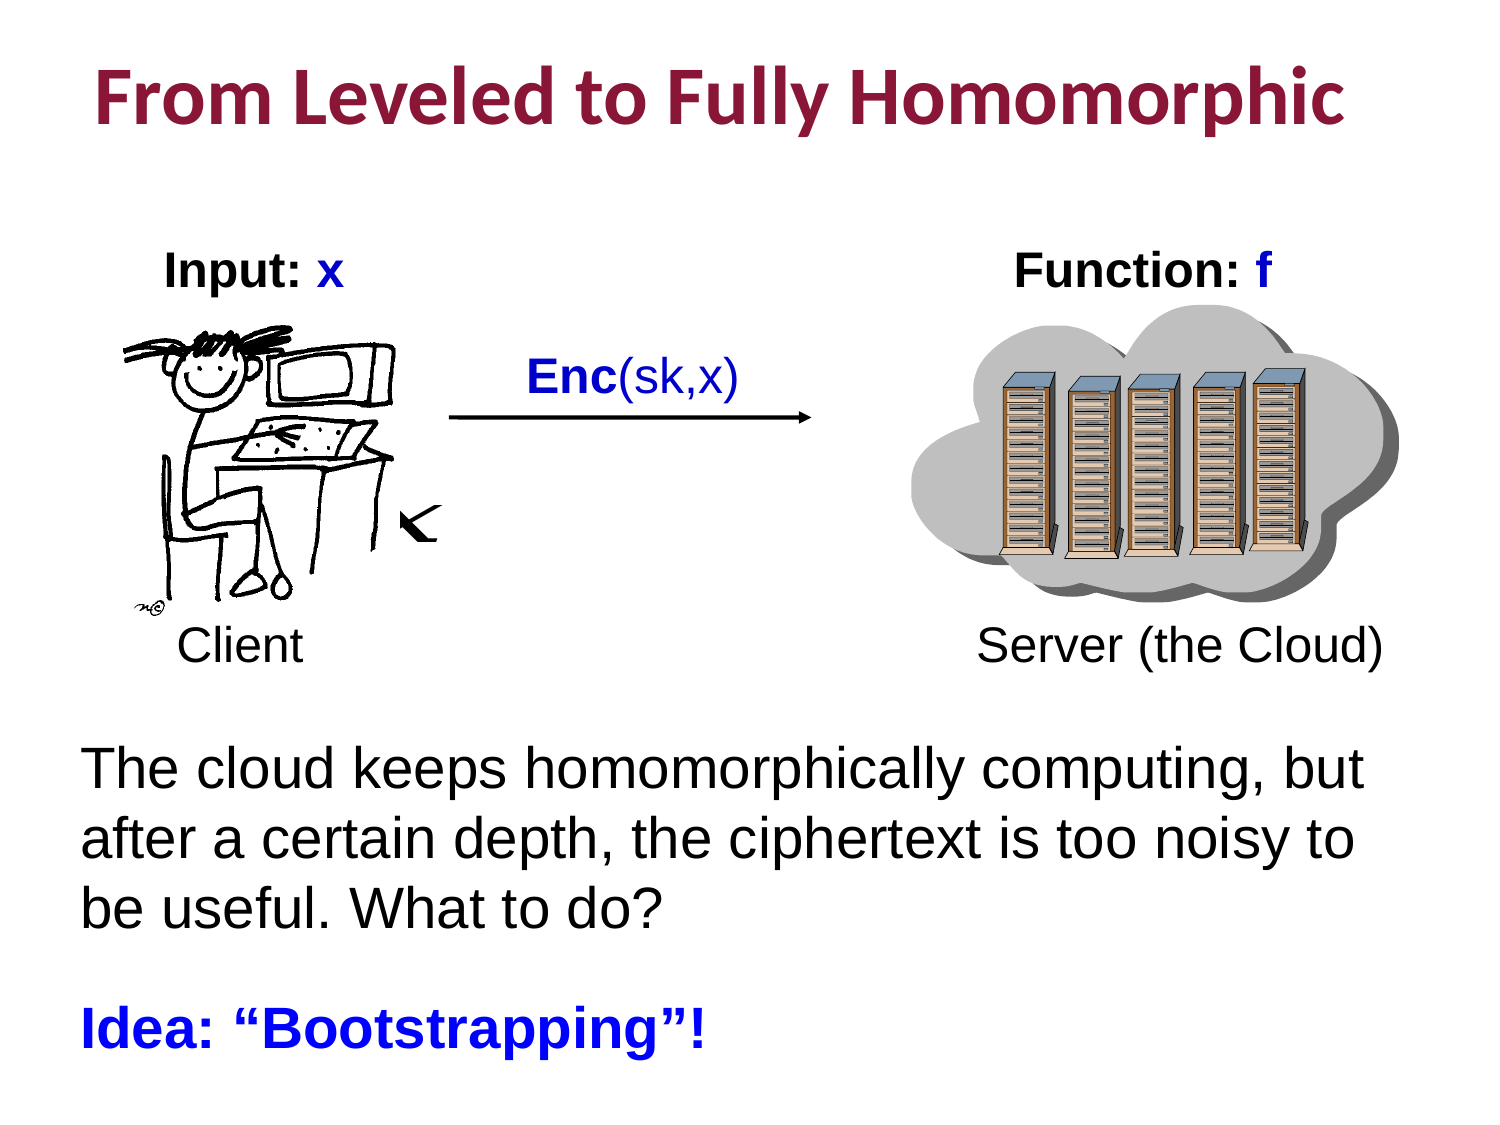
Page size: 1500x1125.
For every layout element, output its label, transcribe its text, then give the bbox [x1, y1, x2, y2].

picture [911, 304, 1400, 603]
text_box Enc(sk,x) [511, 329, 781, 418]
text_box The cloud keeps homomorphically computing, but after a certain depth, the ciphertext is too noisy to be useful. What to do? [64, 692, 1430, 882]
text_box Function: f [998, 217, 1299, 303]
text_box Idea: “Bootstrapping”! [64, 882, 1500, 1125]
text_box Client [161, 627, 337, 692]
picture [123, 317, 400, 618]
text_box Server (the Cloud) [961, 592, 1449, 693]
text_box [781, 411, 812, 424]
text_box Input: x [148, 217, 449, 318]
text_box From Leveled to Fully Homomorphic [5, 54, 1436, 185]
